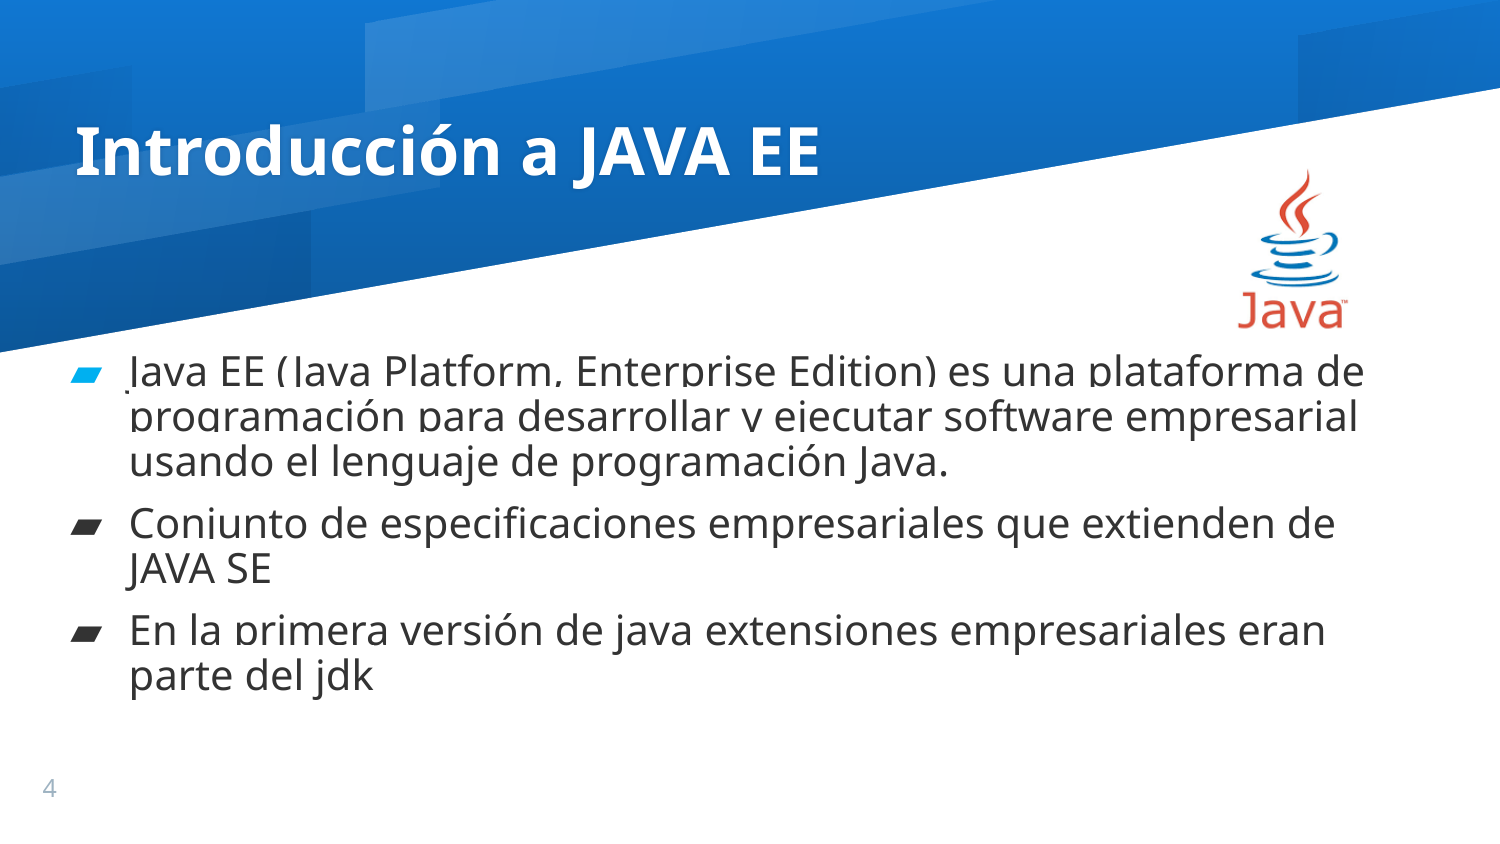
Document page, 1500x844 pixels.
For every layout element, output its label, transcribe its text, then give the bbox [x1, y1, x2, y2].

picture [1135, 160, 1450, 337]
slide_number 4 [42, 766, 122, 807]
title Introducción a JAVA EE [75, 0, 975, 298]
list Java EE (Java Platform, Enterprise Edition) es una plataforma de programación para desarrollar y ejecutar software empresarial usando el lenguaje de programación Java. Conjunto de especificaciones empresariales que extienden de JAVA SE En la primera versión de java extensiones empresariales eran parte del jdk [53, 350, 1425, 805]
